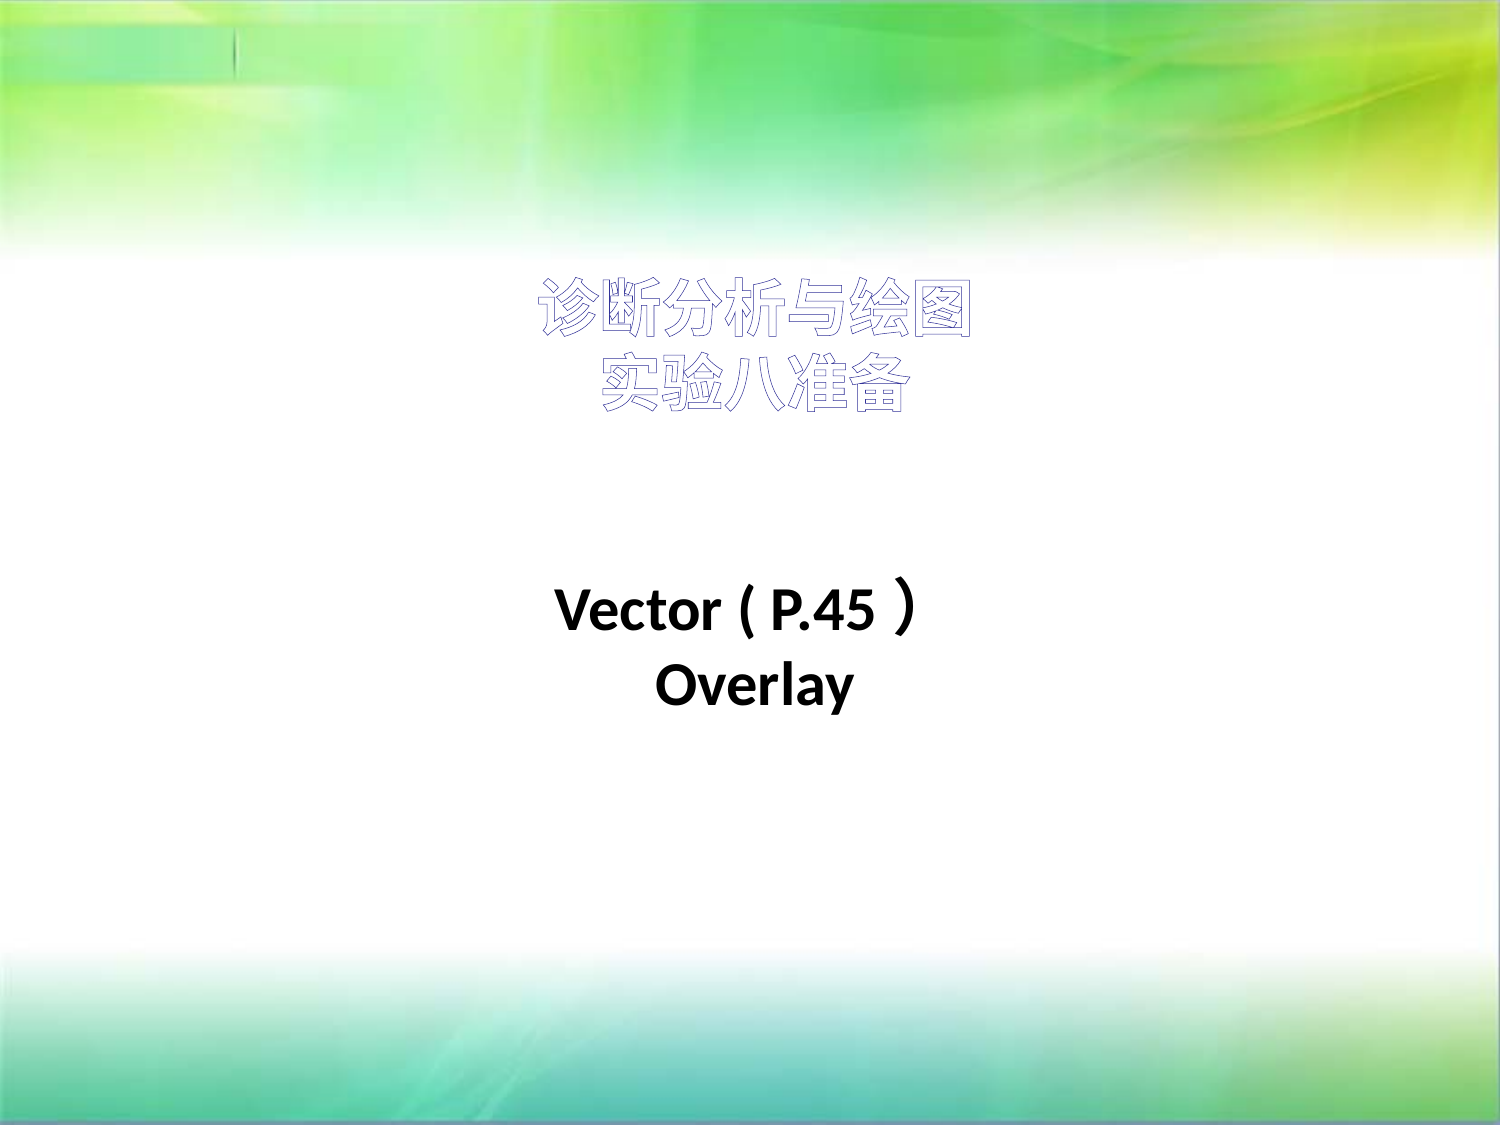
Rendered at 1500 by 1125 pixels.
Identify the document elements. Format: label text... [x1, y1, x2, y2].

title 诊断分析与绘图 实验八准备 Vector ( P.45） Overlay [192, 278, 1318, 784]
picture [0, 0, 1500, 1125]
